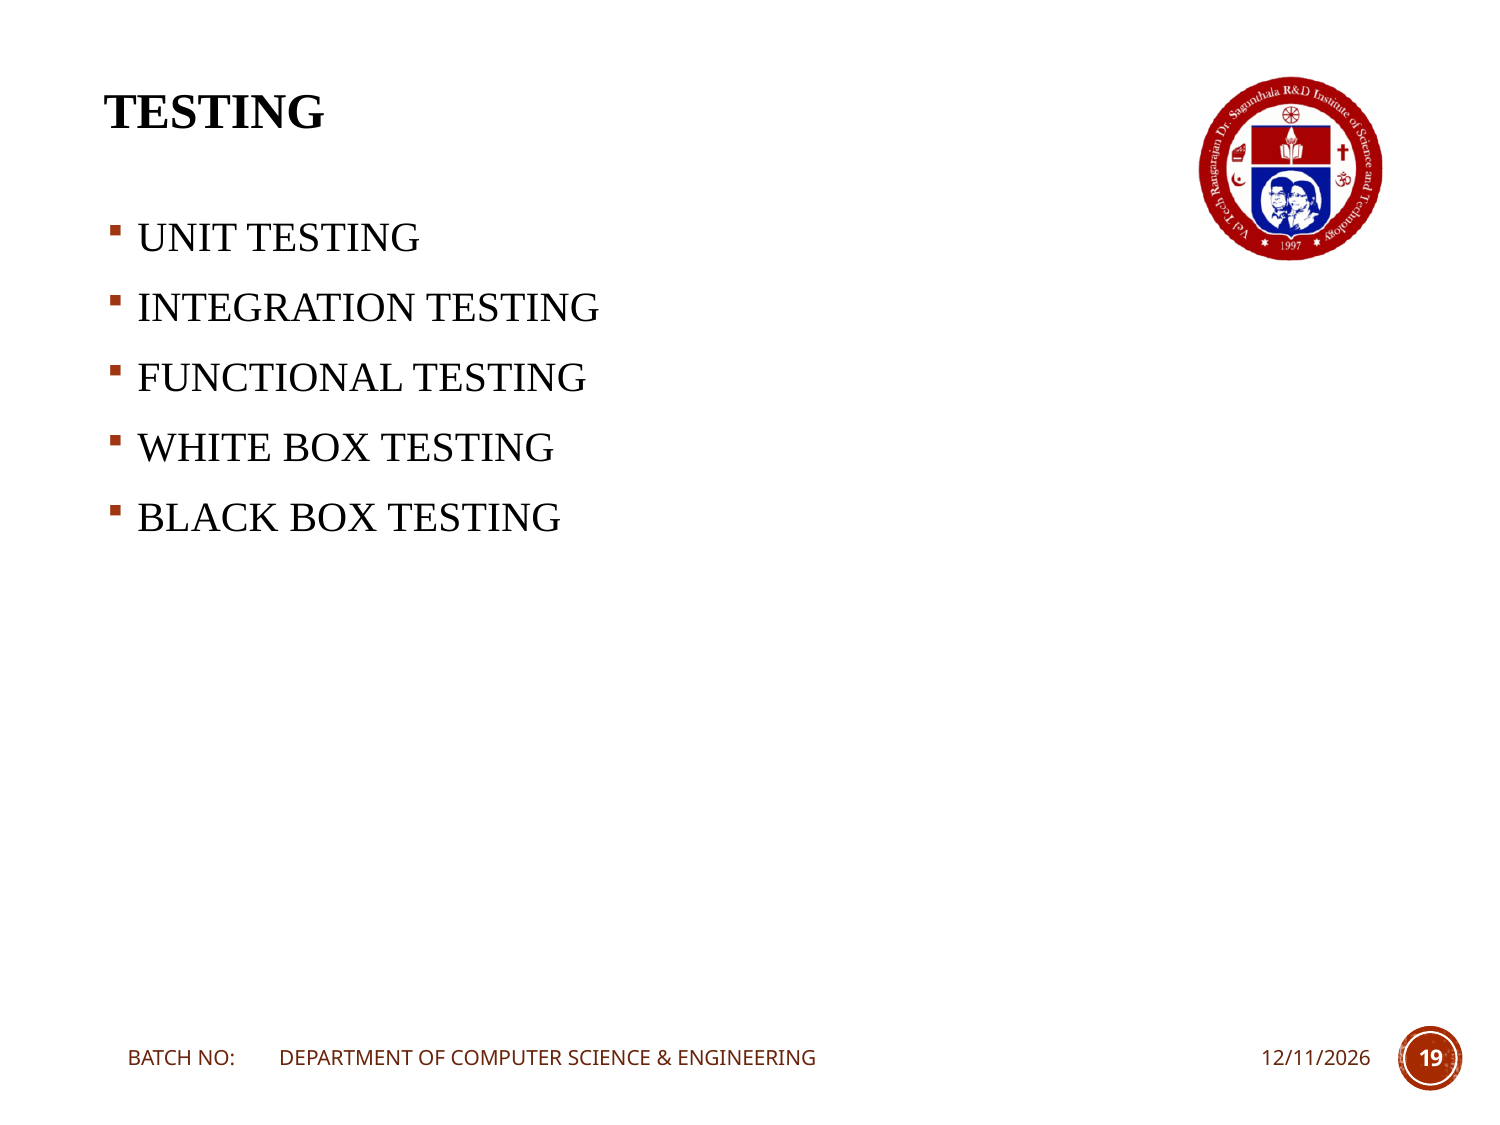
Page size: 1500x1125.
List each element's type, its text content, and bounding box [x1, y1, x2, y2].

footer BATCH NO: DEPARTMENT OF COMPUTER SCIENCE & ENGINEERING [112, 1028, 891, 1089]
title TESTING [88, 0, 1364, 245]
slide_number 19 [1391, 1028, 1471, 1089]
picture [1364, 76, 1383, 261]
list UNIT TESTING INTEGRATION TESTING FUNCTIONAL TESTING WHITE BOX TESTING BLACK BOX TESTING [92, 208, 1368, 873]
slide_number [982, 1028, 1386, 1089]
